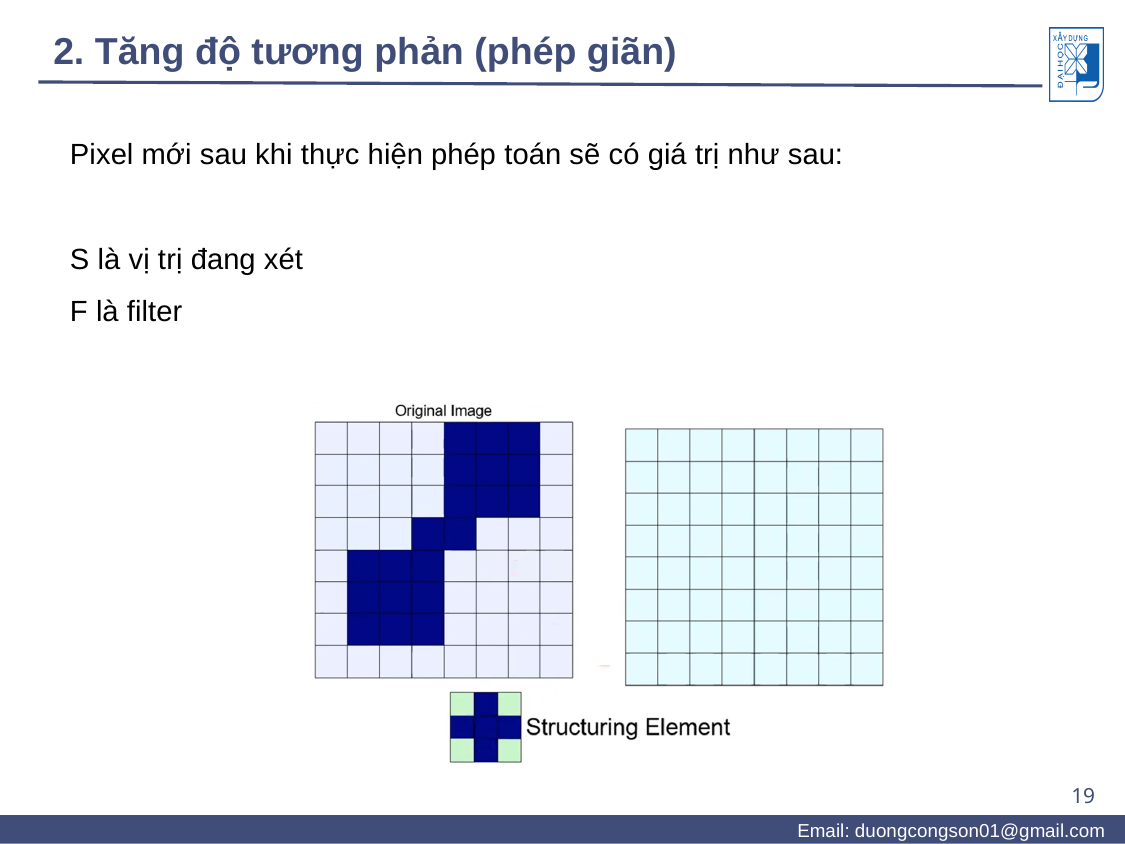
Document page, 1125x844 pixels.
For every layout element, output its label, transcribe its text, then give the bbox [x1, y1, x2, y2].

picture [1049, 27, 1104, 102]
picture [302, 402, 885, 764]
title 2. Tăng độ tương phản (phép giãn) [38, 11, 1087, 84]
slide_number 19 [1042, 764, 1110, 830]
